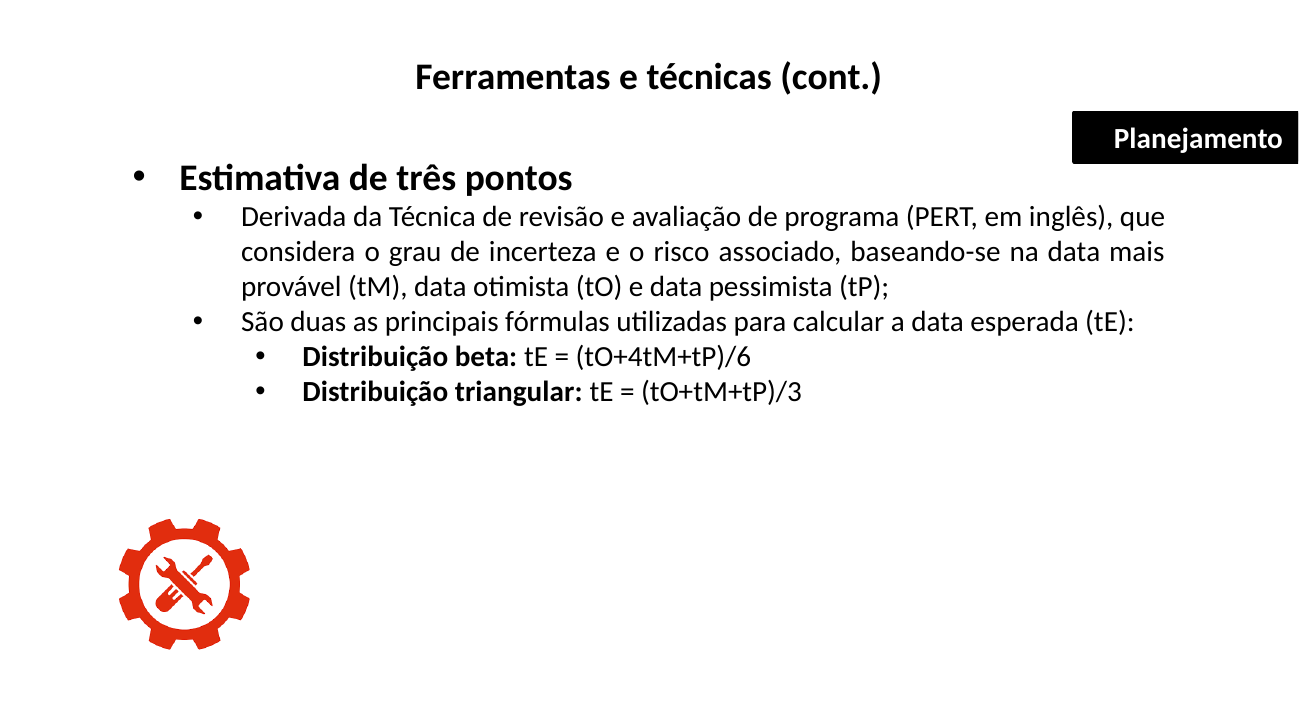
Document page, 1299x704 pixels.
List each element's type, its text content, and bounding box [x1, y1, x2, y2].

text_box Estimativa de três pontos Derivada da Técnica de revisão e avaliação de programa (PERT, em inglês), que considera o grau de incerteza e o risco associado, baseando-se na data mais provável (tM), data otimista (tO) e data pessimista (tP); São duas as principais fórmulas utilizadas para calcular a data esperada (tE): Distribuição beta: tE = (tO+4tM+tP)/6 Distribuição triangular: tE = (tO+tM+tP)/3 [117, 145, 1181, 418]
text_box Ferramentas e técnicas (cont.) [0, 44, 1299, 106]
text_box Planejamento [1074, 112, 1299, 162]
picture [117, 517, 251, 651]
